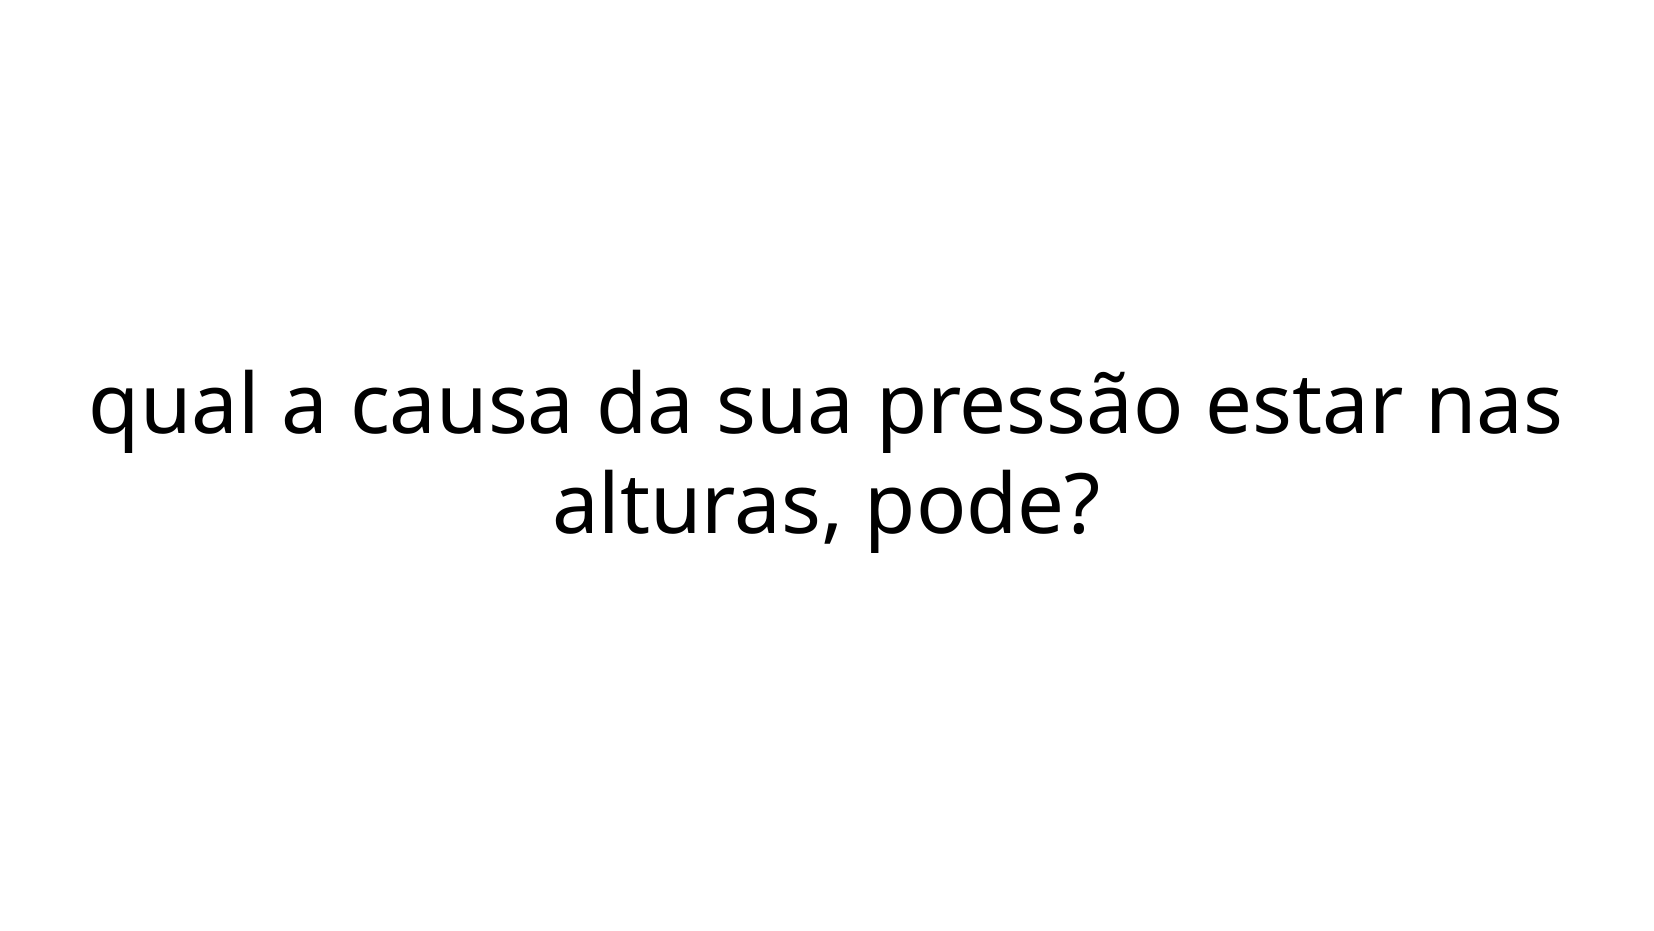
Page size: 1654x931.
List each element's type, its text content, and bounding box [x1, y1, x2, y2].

text_box qual a causa da sua pressão estar nas alturas, pode? [46, 342, 1607, 558]
